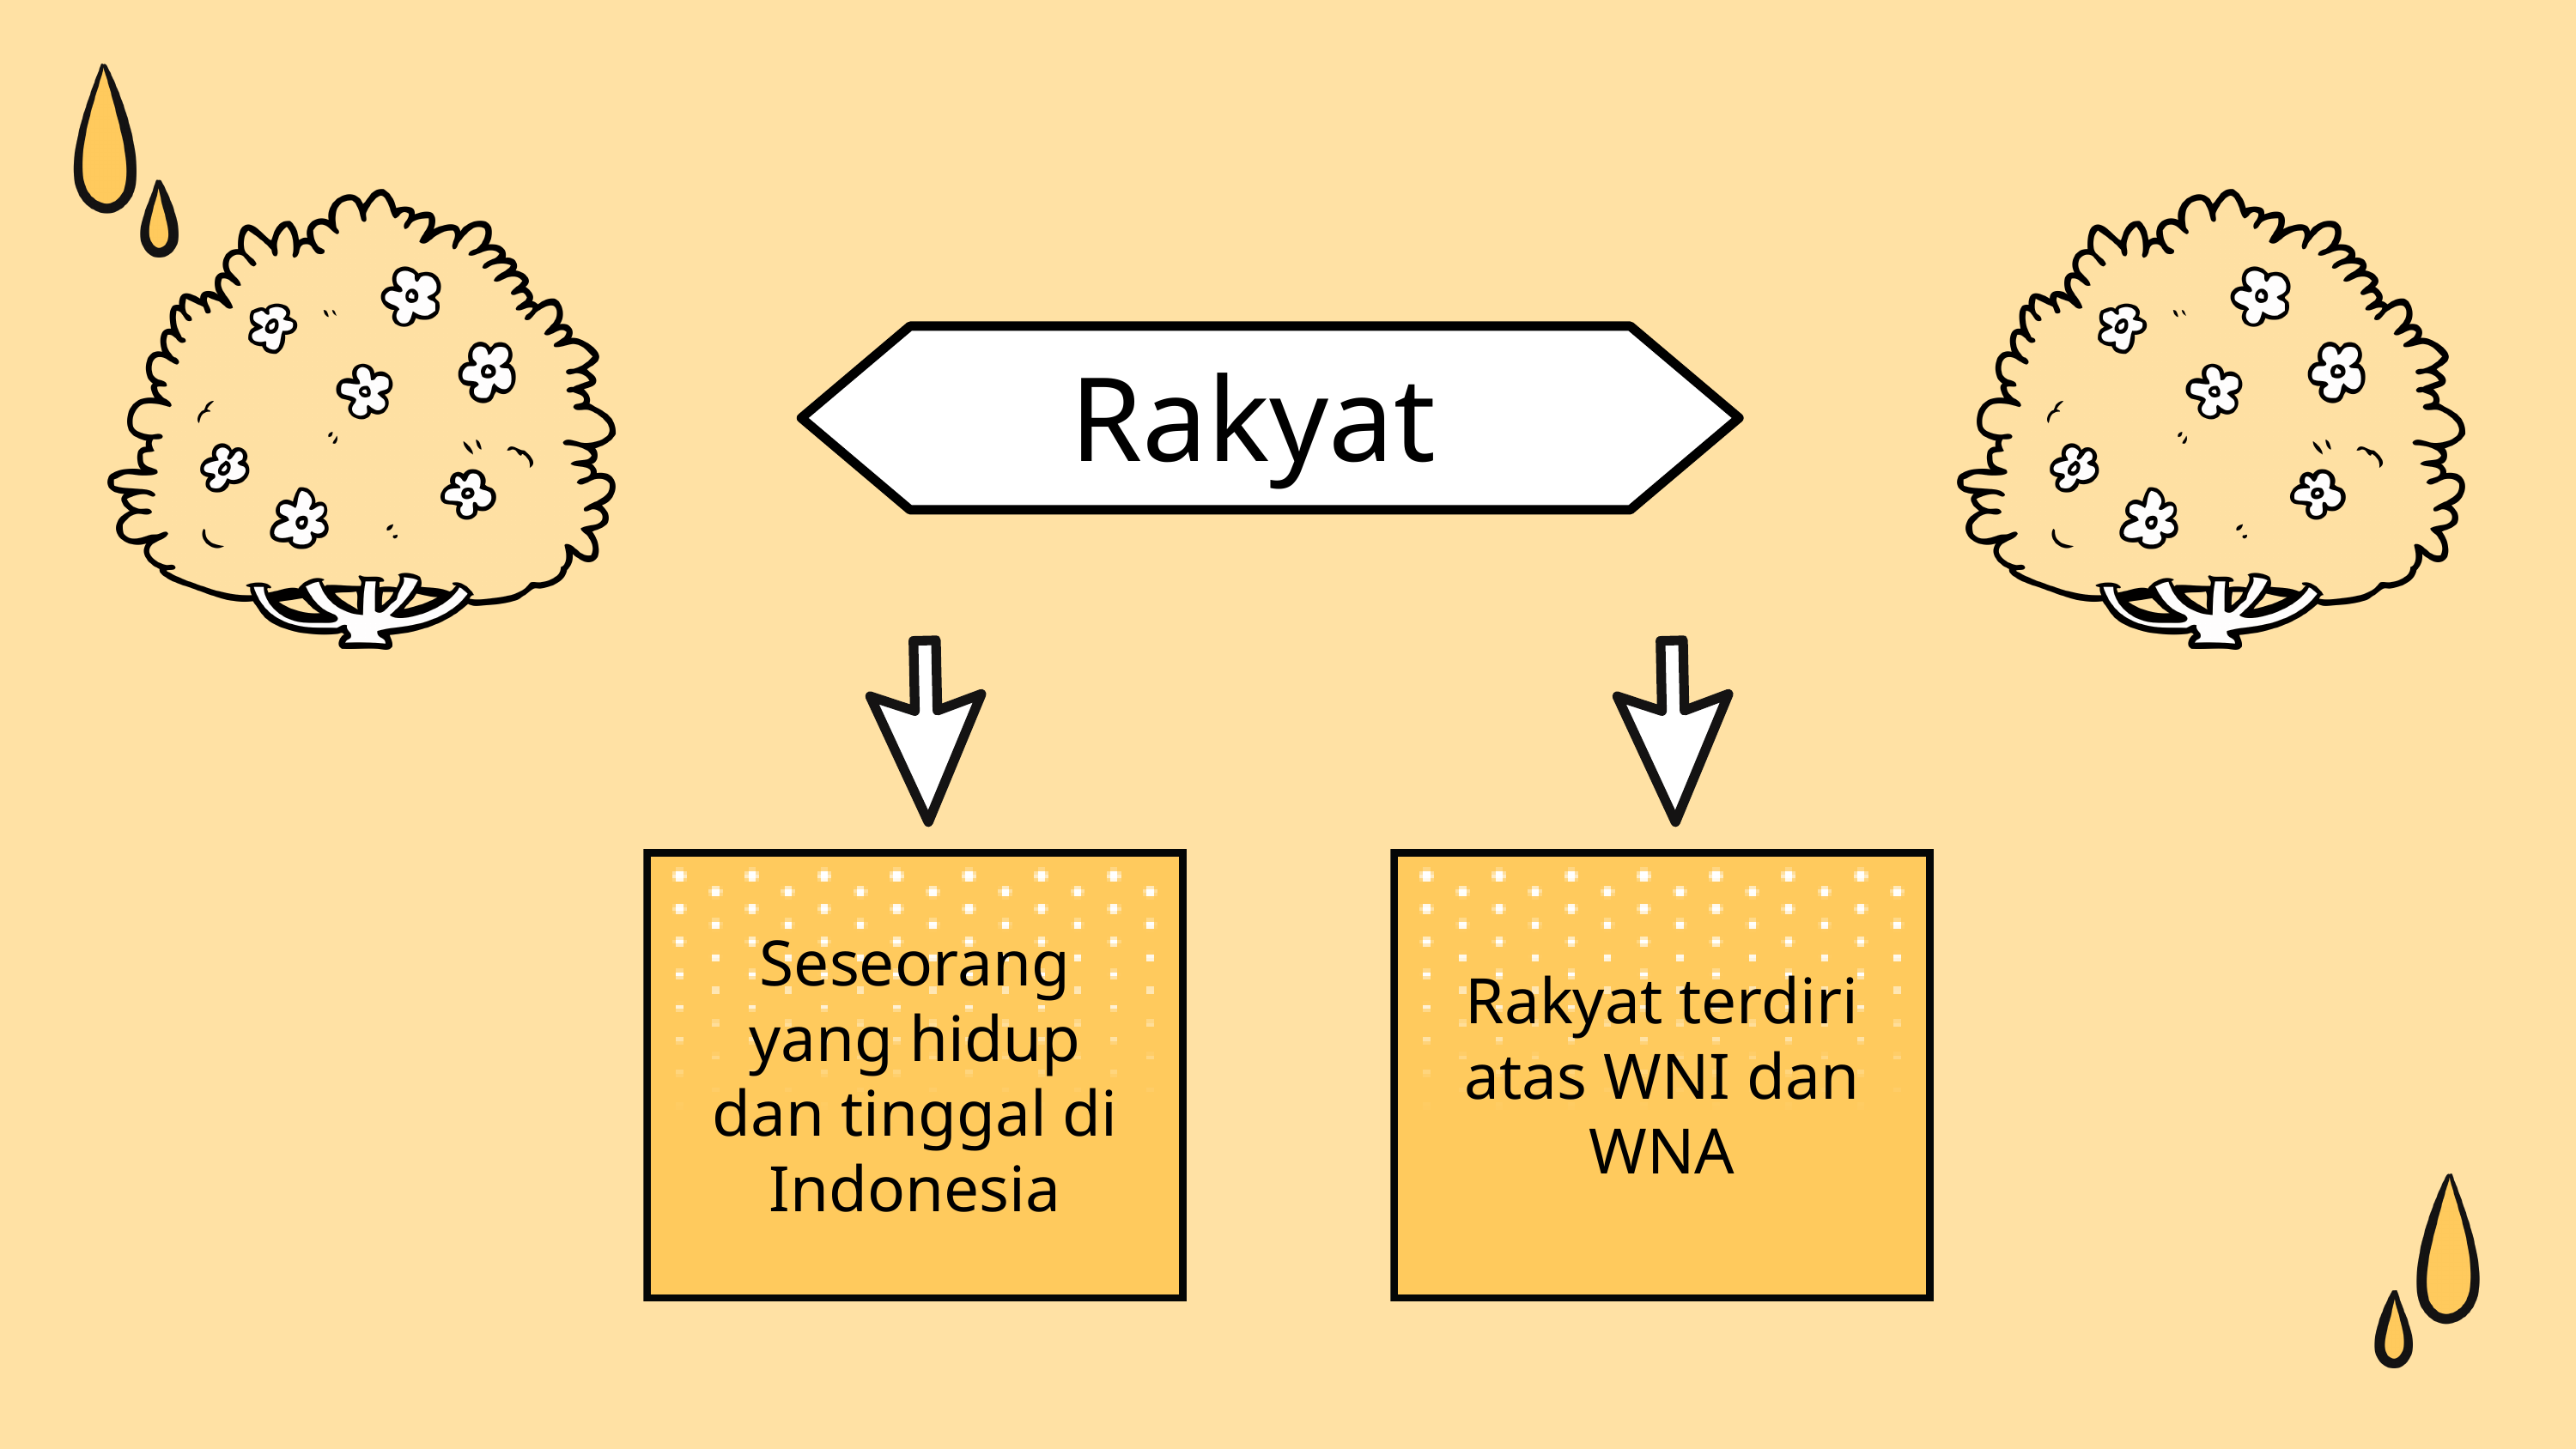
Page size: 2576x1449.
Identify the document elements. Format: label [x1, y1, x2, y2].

picture [58, 63, 623, 652]
picture [1953, 184, 2472, 652]
text_box [1605, 634, 1720, 814]
picture [642, 849, 1188, 1304]
picture [2366, 1173, 2496, 1368]
picture [1390, 849, 1935, 1304]
text_box [800, 325, 1740, 511]
text_box [858, 634, 973, 814]
